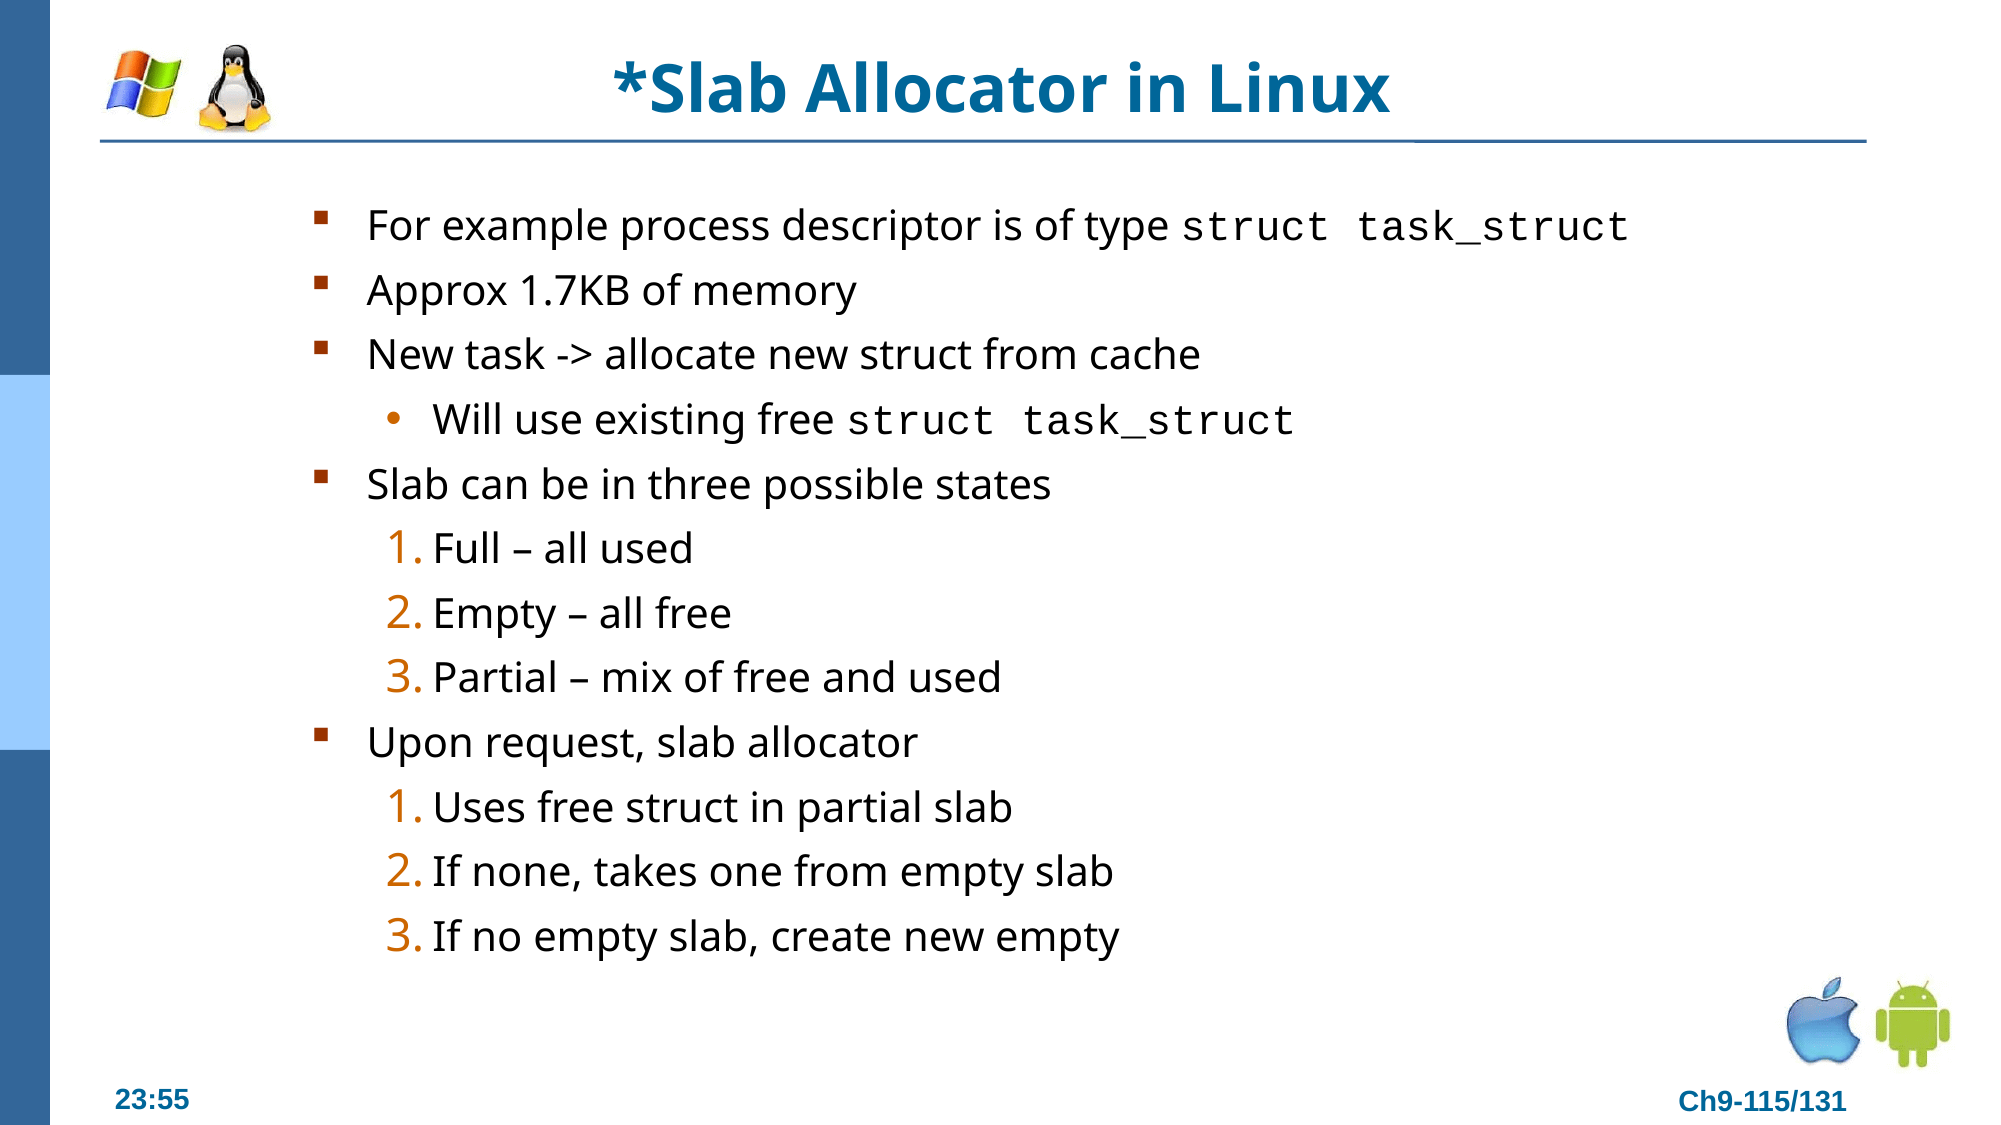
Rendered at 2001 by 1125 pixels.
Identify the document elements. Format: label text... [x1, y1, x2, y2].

list For example process descriptor is of type struct task_struct Approx 1.7KB of memory New task -> allocate new struct from cache Will use existing free struct task_struct Slab can be in three possible states Full – all used Empty – all free Partial – mix of free and used Upon request, slab allocator Uses free struct in partial slab If none, takes one from empty slab If no empty slab, create new empty [295, 191, 1831, 1047]
title *Slab Allocator in Linux [378, 38, 1626, 134]
picture [1774, 973, 1959, 1074]
picture [99, 36, 285, 137]
